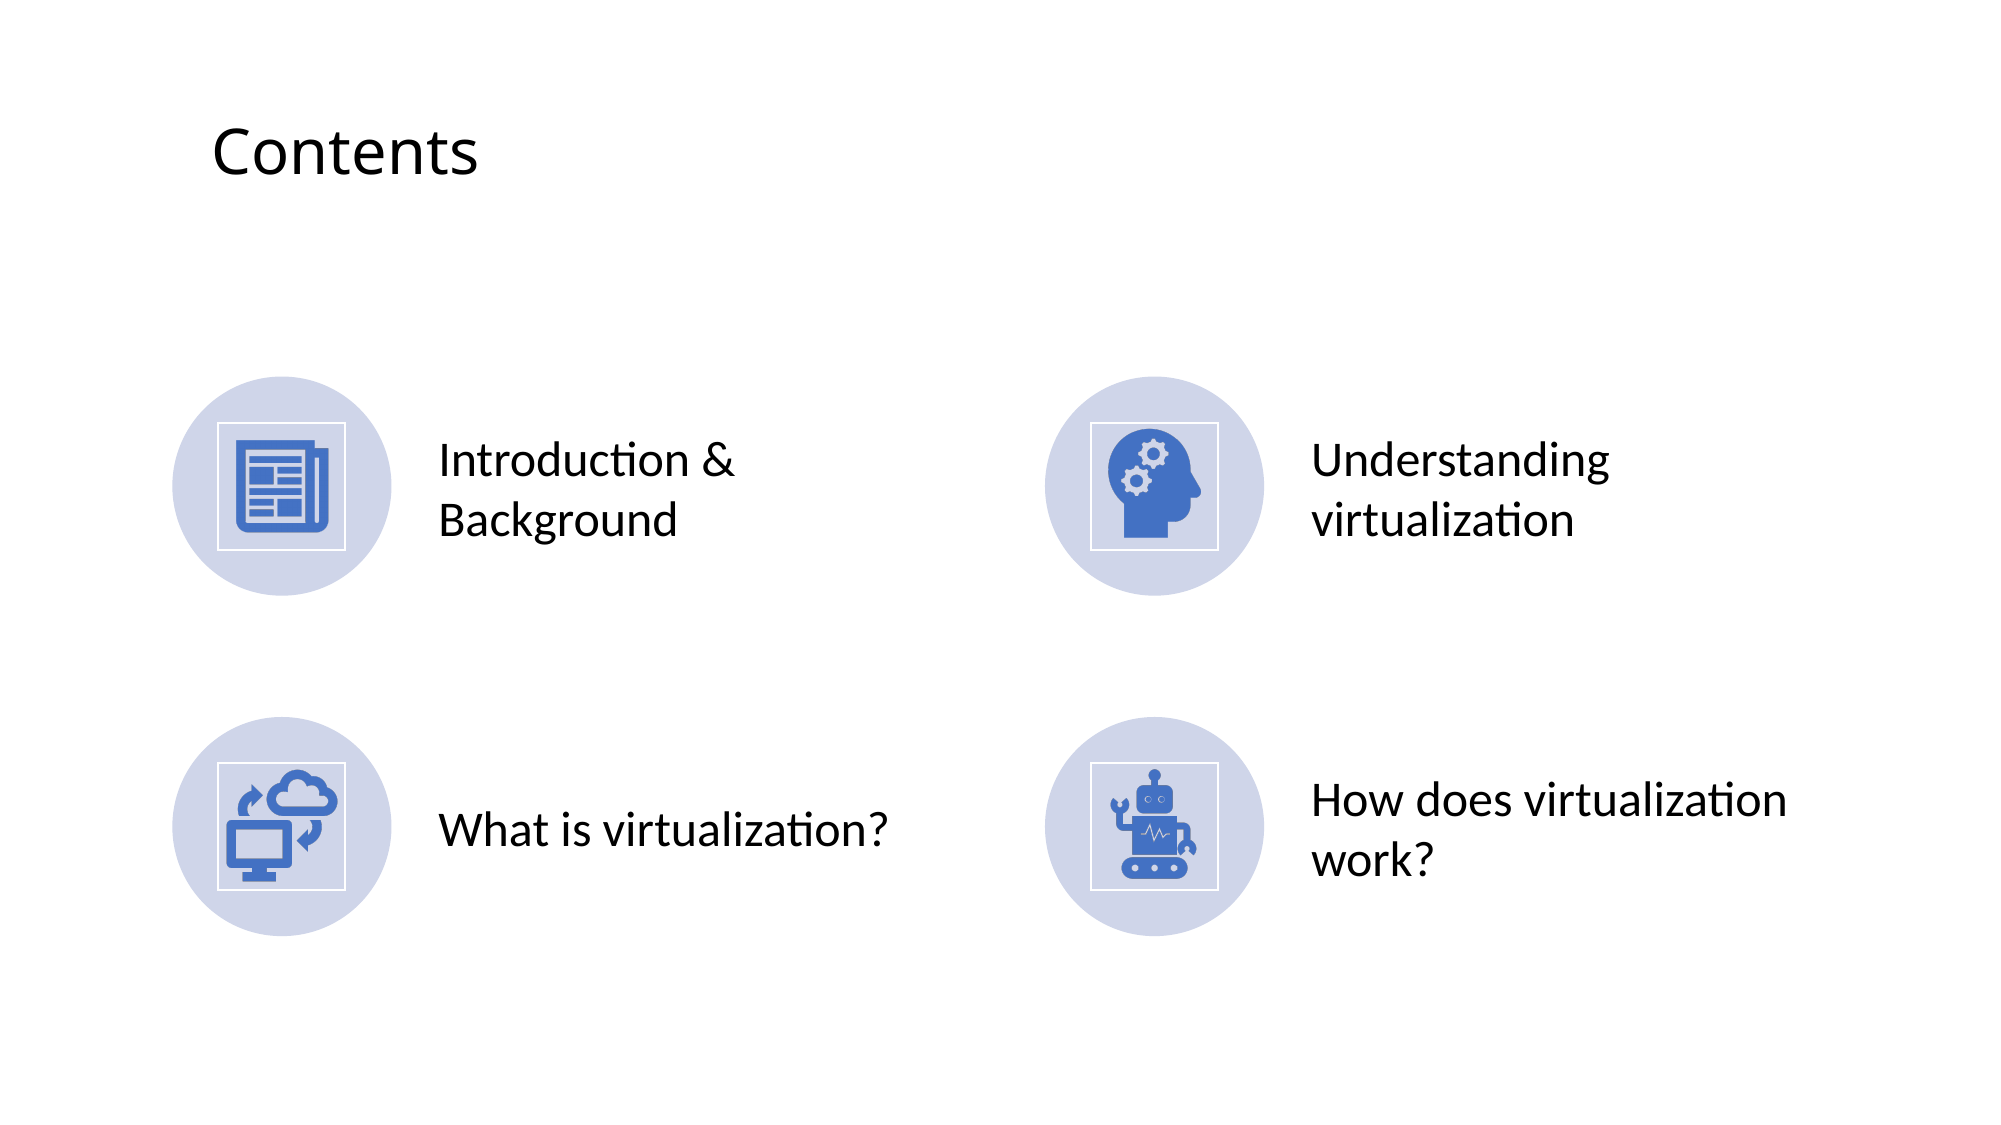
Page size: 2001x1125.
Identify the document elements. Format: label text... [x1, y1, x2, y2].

title Contents [196, 111, 615, 197]
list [137, 299, 1863, 1014]
